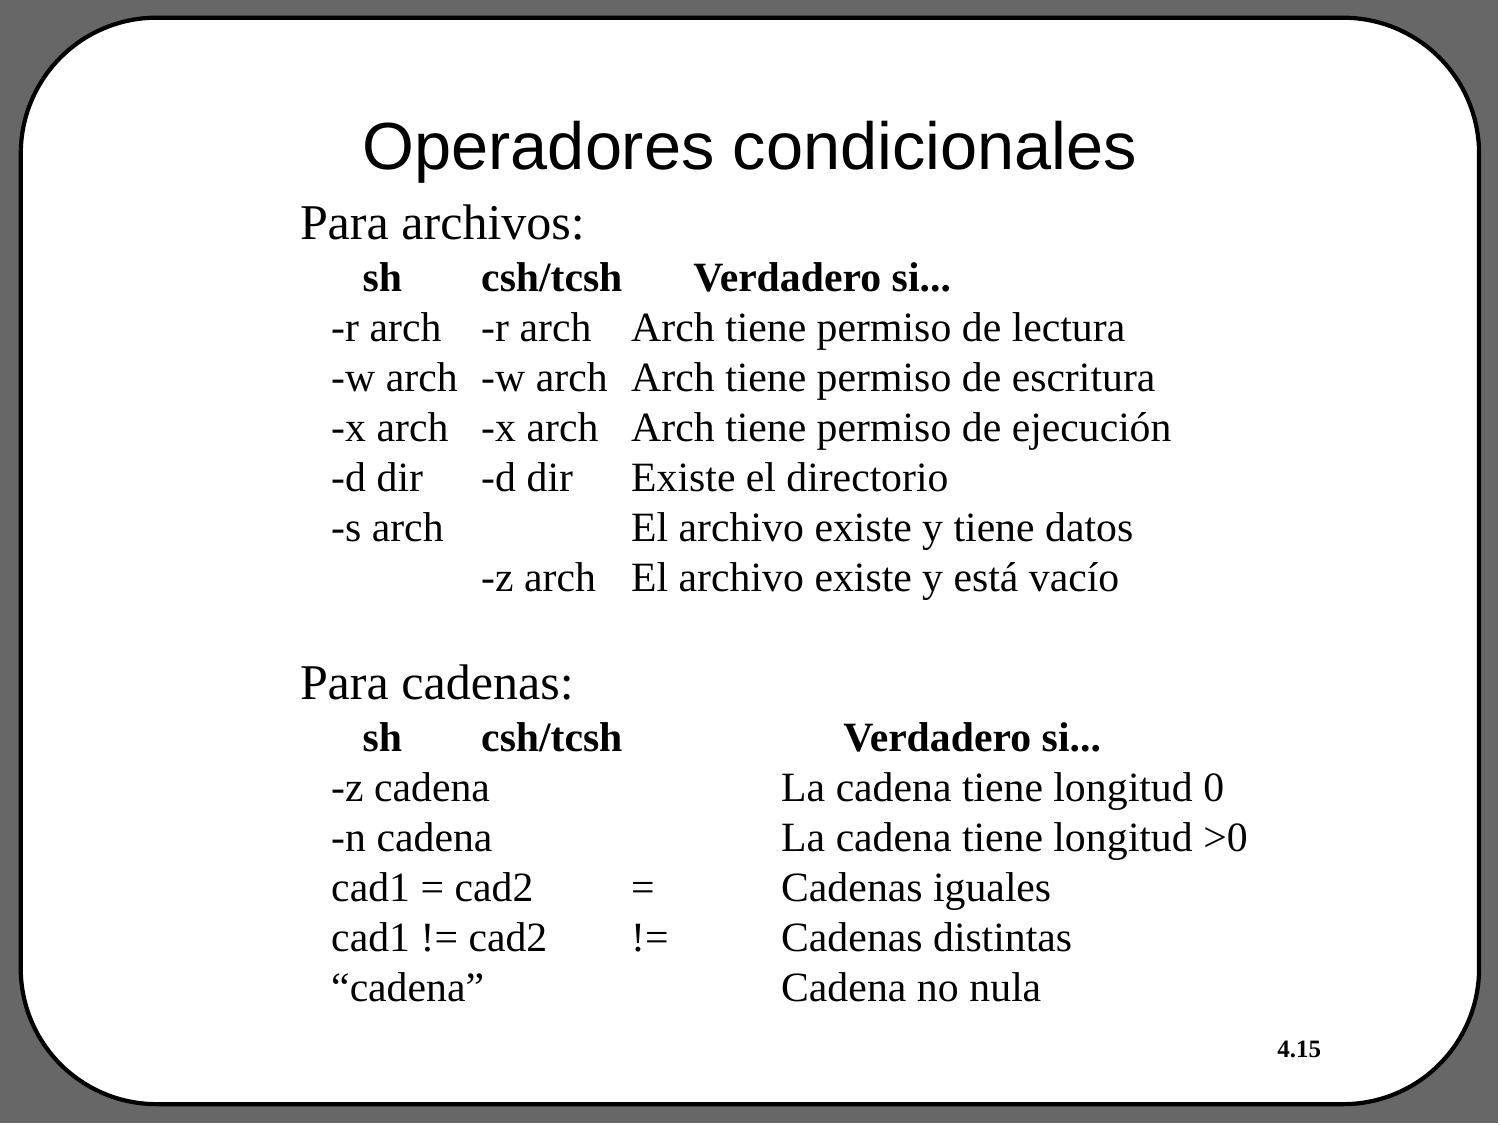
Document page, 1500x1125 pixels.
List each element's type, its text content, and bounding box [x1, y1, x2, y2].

title Operadores condicionales [111, 48, 1388, 151]
list Para archivos: sh csh/tcsh Verdadero si... -r arch -r arch Arch tiene permiso de lectura -w arch -w arch Arch tiene permiso de escritura -x arch -x arch Arch tiene permiso de ejecución -d dir -d dir Existe el directorio -s arch El archivo existe y tiene datos -z arch El archivo existe y está vacío Para cadenas: sh csh/tcsh Verdadero si... -z cadena La cadena tiene longitud 0 -n cadena La cadena tiene longitud >0 cad1 = cad2 = Cadenas iguales cad1 != cad2 != Cadenas distintas “cadena” Cadena no nula [81, 151, 1419, 1049]
